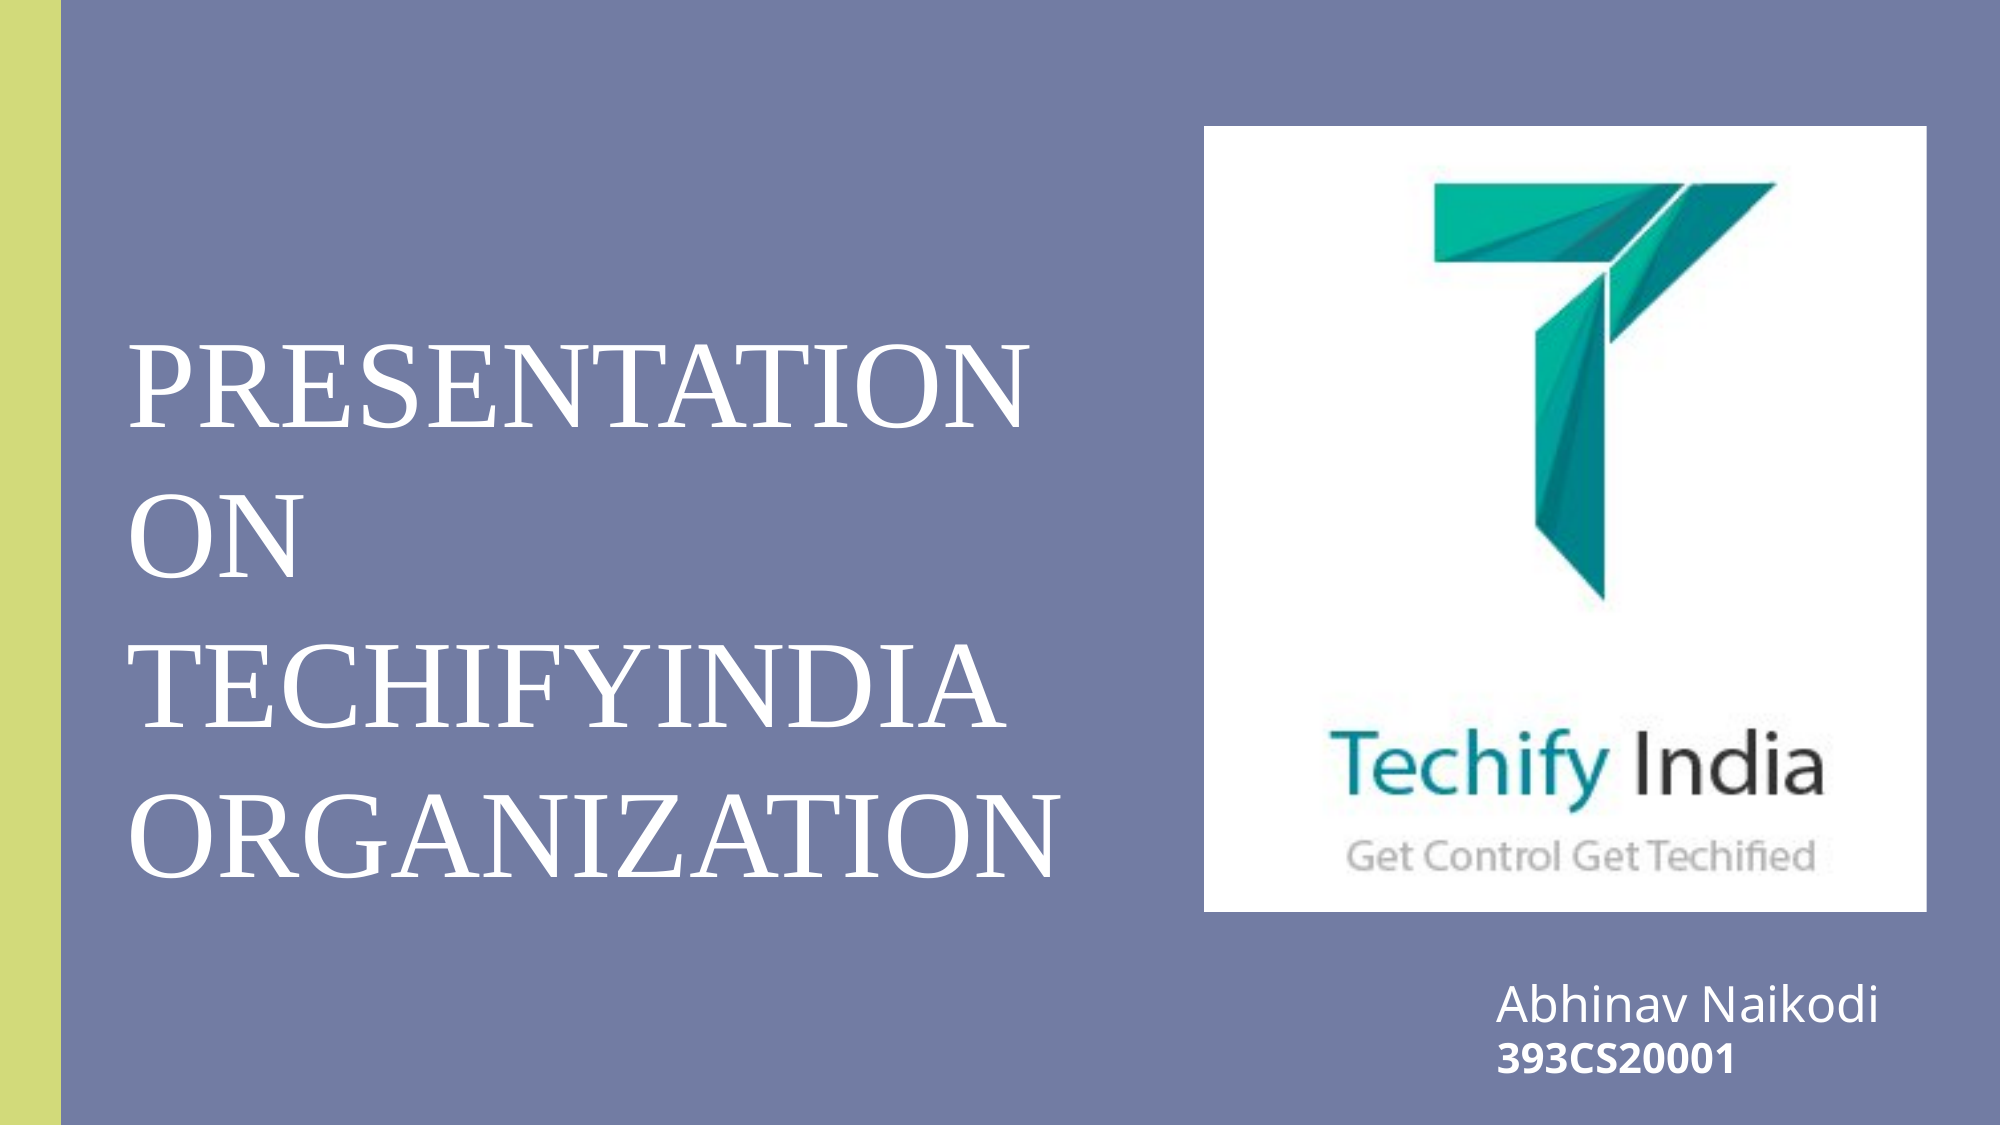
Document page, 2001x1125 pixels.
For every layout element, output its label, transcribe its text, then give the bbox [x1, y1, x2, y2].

picture [1203, 125, 1927, 913]
title PRESENTATION ON TECHIFYINDIA ORGANIZATION [111, 124, 1176, 911]
subtitle Abhinav Naikodi 393CS20001 [1182, 964, 2000, 1125]
